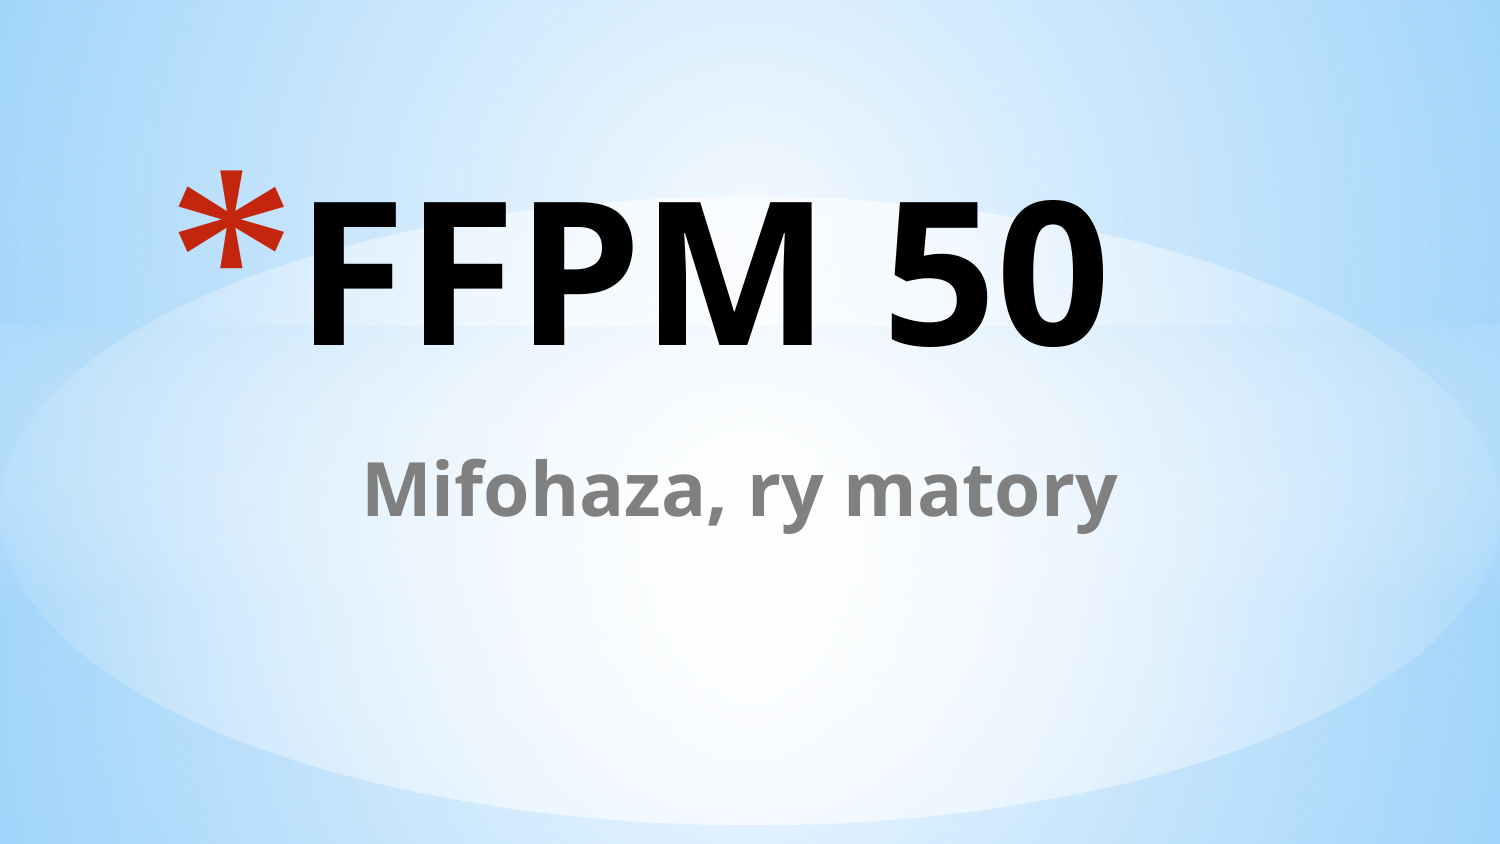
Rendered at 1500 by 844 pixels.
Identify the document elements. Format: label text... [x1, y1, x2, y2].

subtitle Mifohaza, ry matory [277, 433, 1203, 543]
title FFPM 50 [123, 138, 1301, 359]
